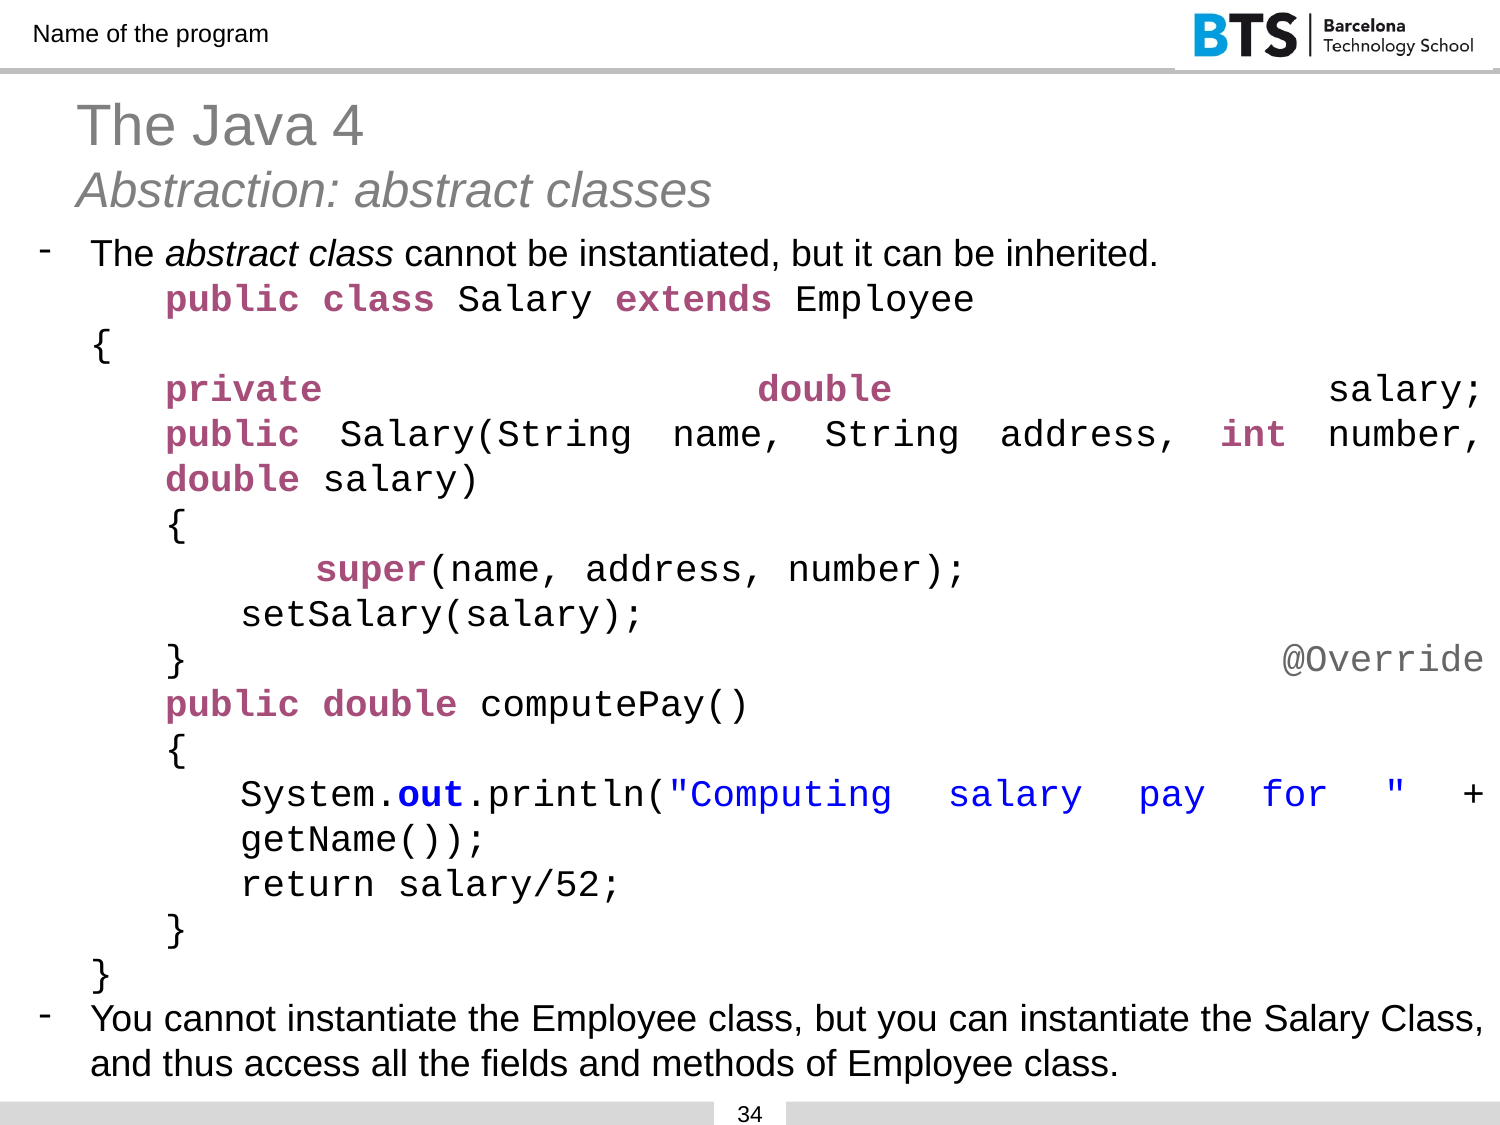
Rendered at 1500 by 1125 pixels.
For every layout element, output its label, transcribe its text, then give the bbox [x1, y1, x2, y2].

text_box The abstract class cannot be instantiated, but it can be inherited. public class Salary extends Employee { private double salary; public Salary(String name, String address, int number, double salary) { super(name, address, number); setSalary(salary); } @Override public double computePay() { System.out.println("Computing salary pay for " + getName()); return salary/52; } } You cannot instantiate the Employee class, but you can instantiate the Salary Class, and thus access all the fields and methods of Employee class. [0, 221, 1500, 520]
title The Java 4 Abstraction: abstract classes [61, 79, 1483, 221]
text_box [0, 0, 1500, 70]
slide_number ‹#› [714, 1101, 786, 1125]
